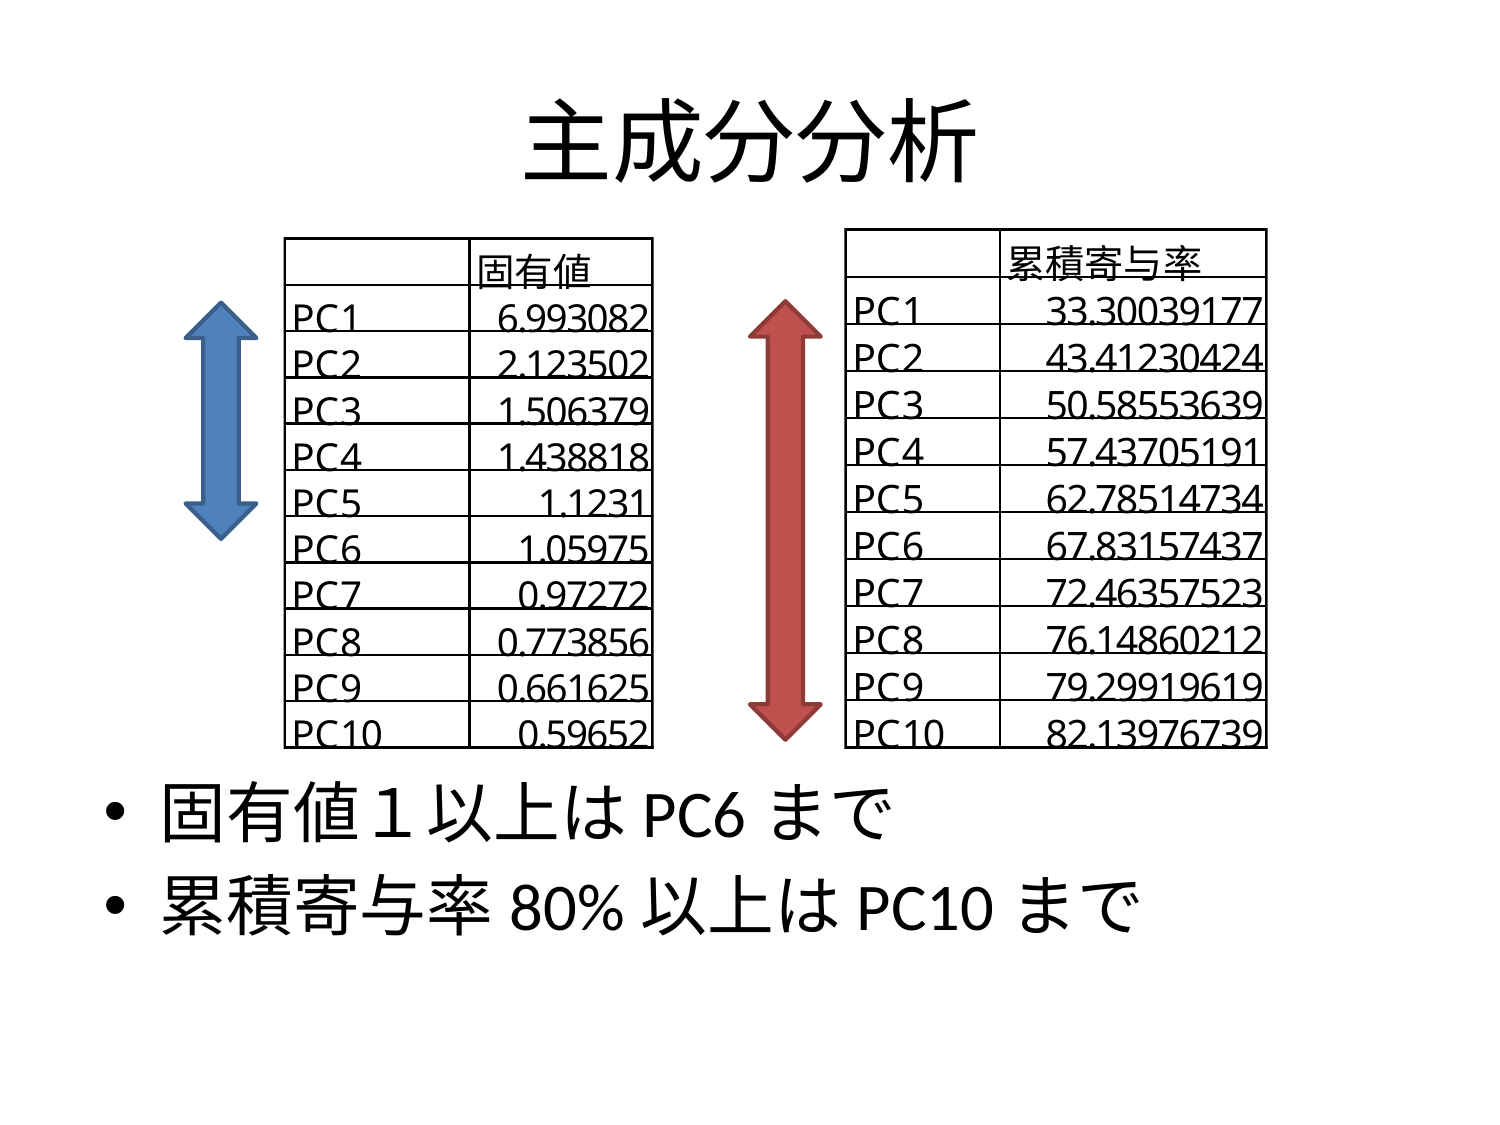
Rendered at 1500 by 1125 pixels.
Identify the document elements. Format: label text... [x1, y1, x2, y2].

text_box [748, 299, 823, 742]
picture [283, 237, 657, 752]
text_box [183, 300, 259, 541]
picture [844, 228, 1271, 752]
title 主成分分析 [75, 45, 1425, 233]
list 固有値１以上はPC6まで 累積寄与率80%以上はPC10まで [88, 763, 1425, 1005]
